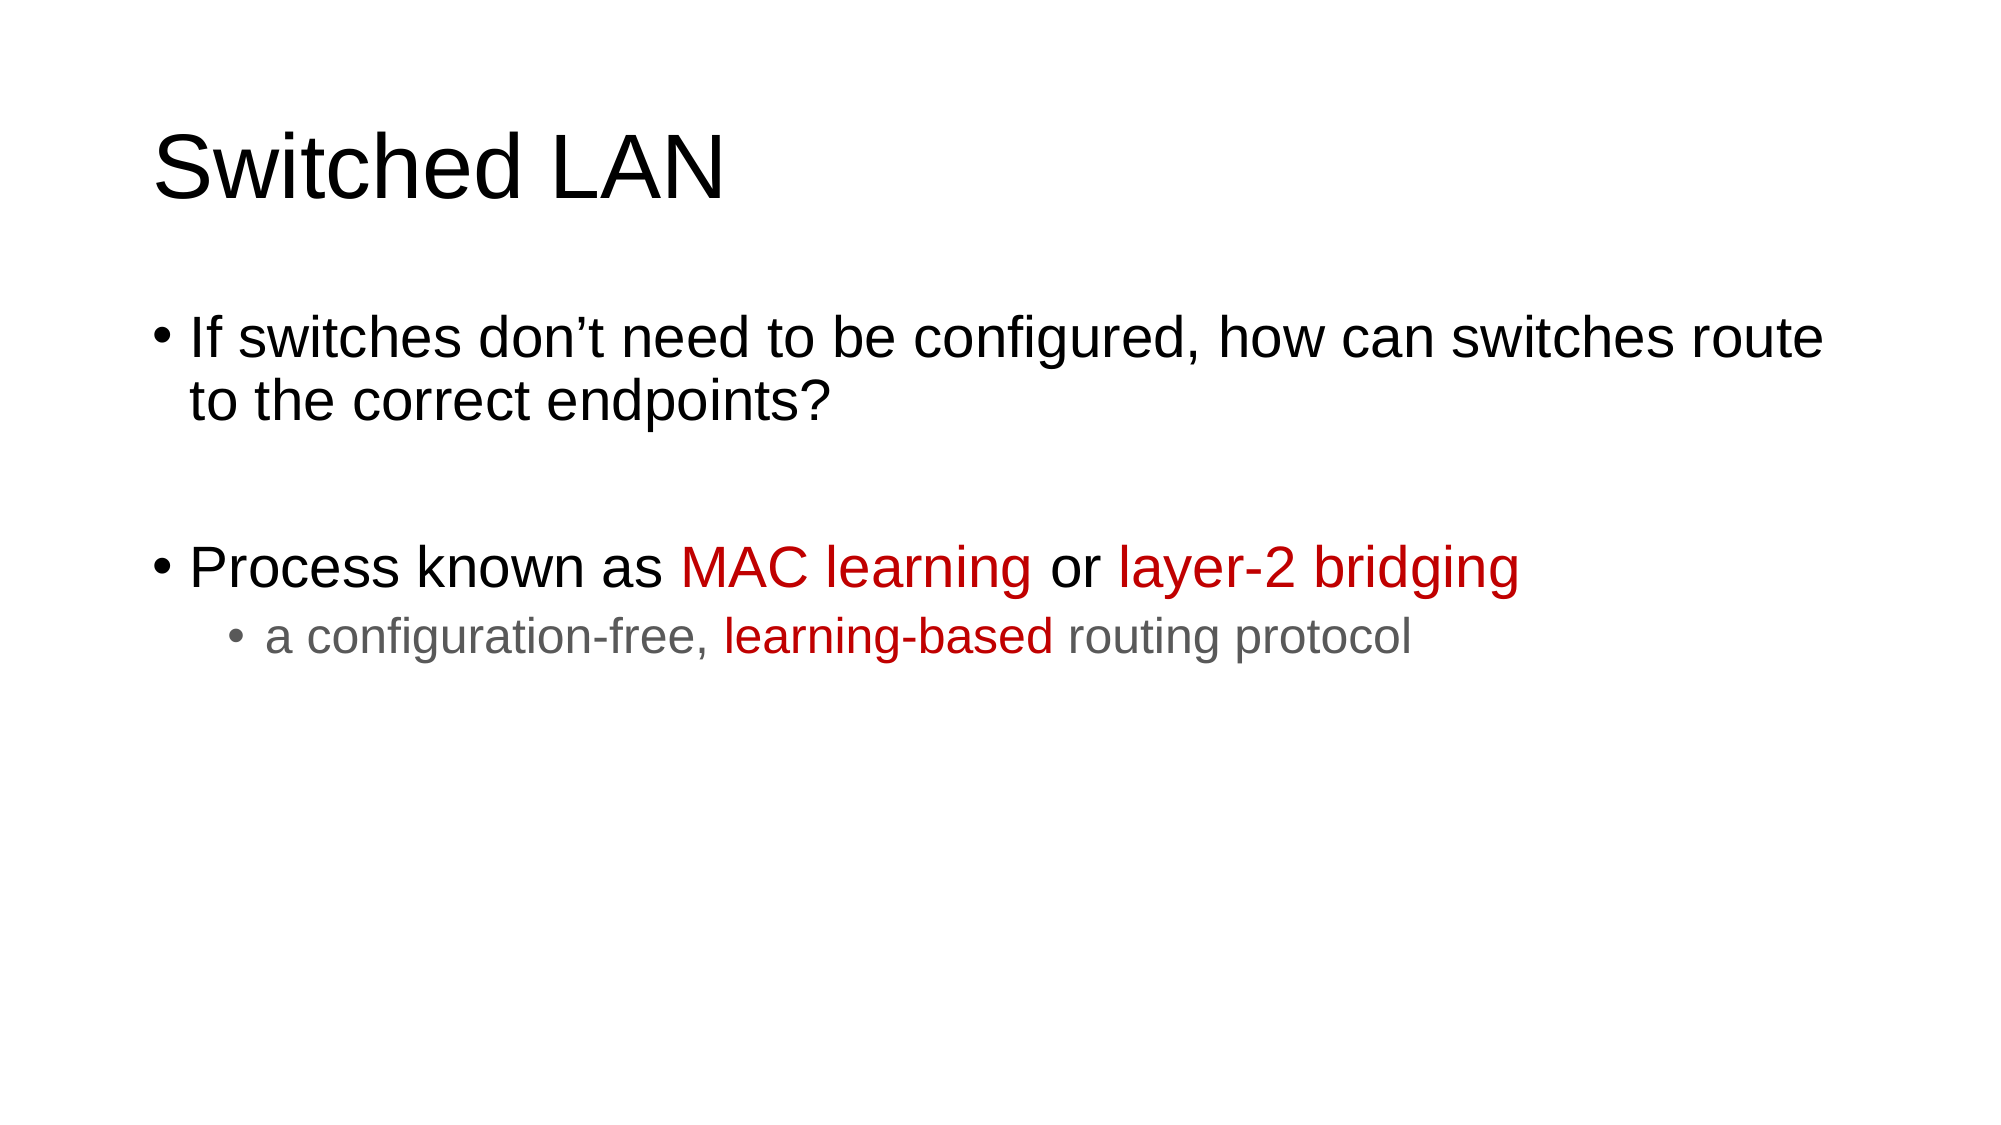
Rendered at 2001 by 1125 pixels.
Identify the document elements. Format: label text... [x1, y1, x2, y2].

title Switched LAN [137, 59, 1863, 278]
list If switches don’t need to be configured, how can switches route to the correct endpoints? Process known as MAC learning or layer-2 bridging a configuration-free, learning-based routing protocol [137, 299, 1863, 1014]
